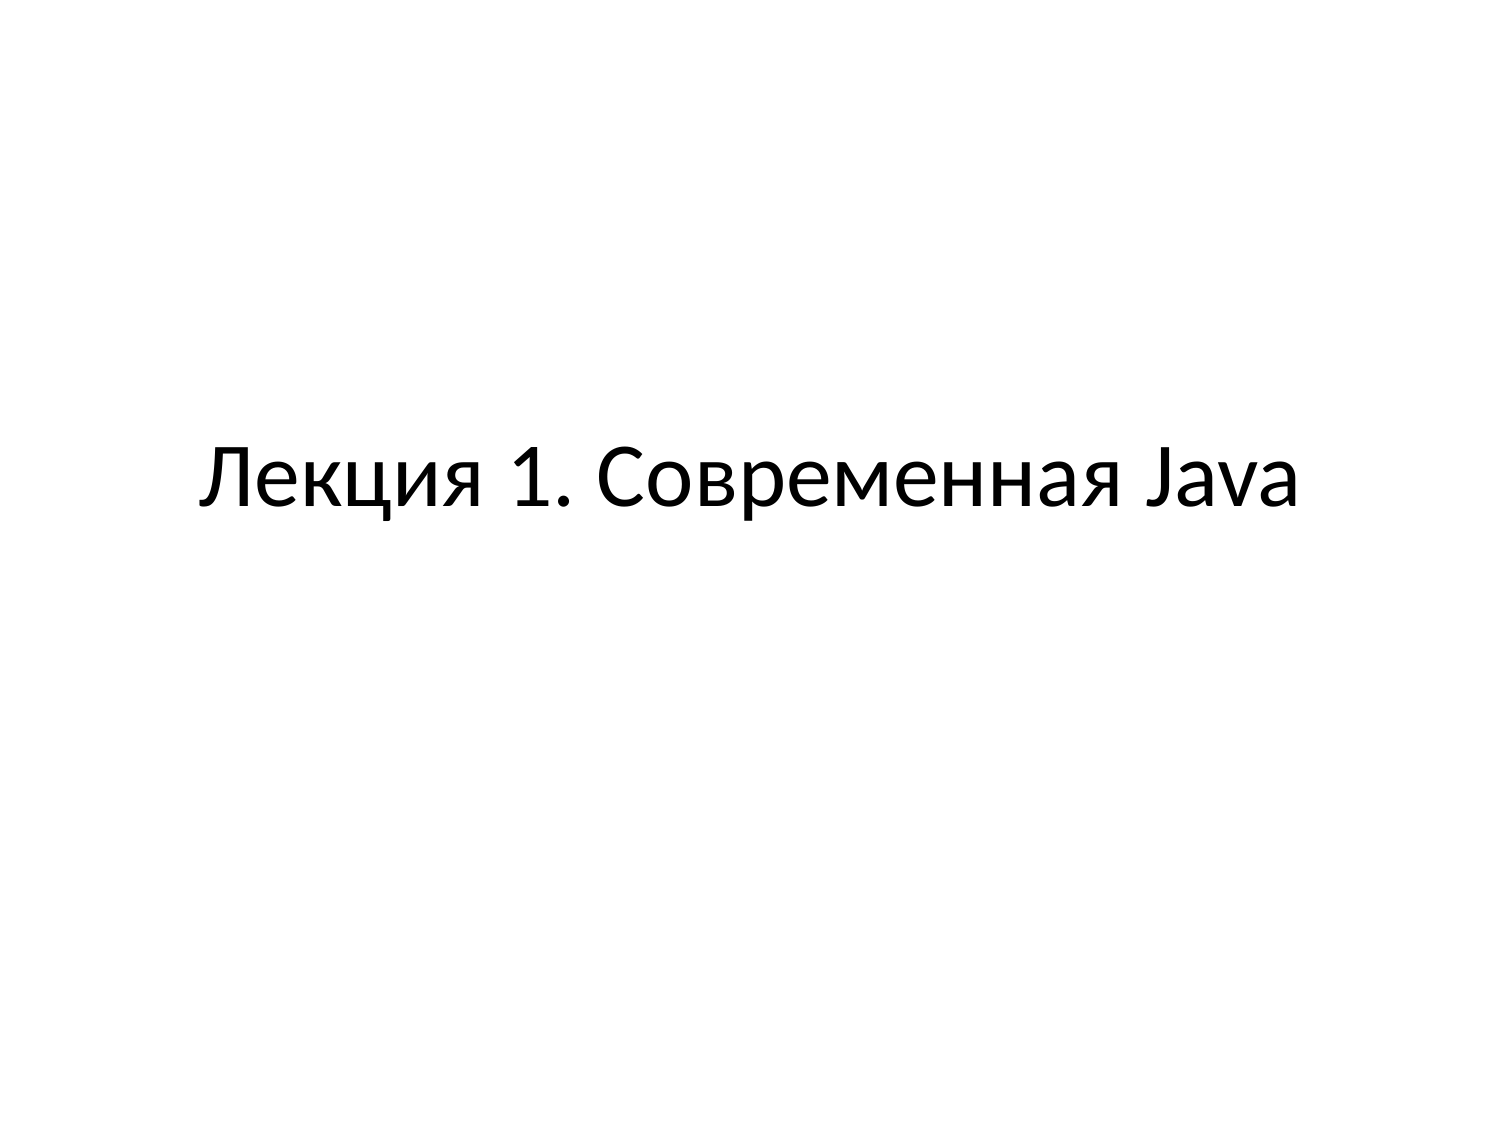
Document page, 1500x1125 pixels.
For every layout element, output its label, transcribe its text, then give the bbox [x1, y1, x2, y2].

title Лекция 1. Современная Java [112, 349, 1388, 591]
